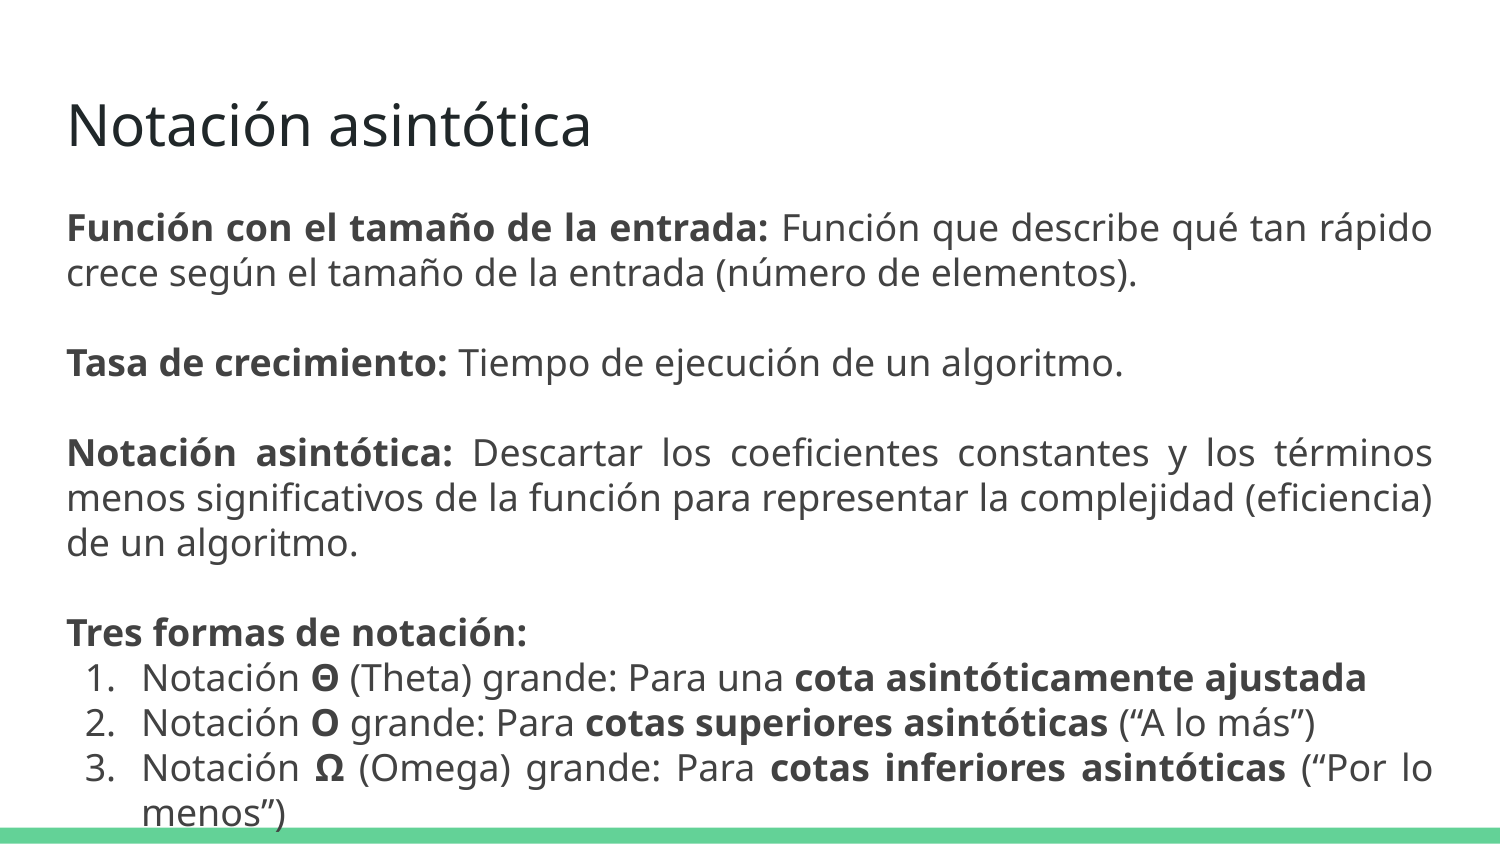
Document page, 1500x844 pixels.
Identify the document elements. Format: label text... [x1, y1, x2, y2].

title Notación asintótica [51, 72, 1449, 167]
list Función con el tamaño de la entrada: Función que describe qué tan rápido crece según el tamaño de la entrada (número de elementos). Tasa de crecimiento: Tiempo de ejecución de un algoritmo. Notación asintótica: Descartar los coeficientes constantes y los términos menos significativos de la función para representar la complejidad (eficiencia) de un algoritmo. Tres formas de notación: Notación Θ (Theta) grande: Para una cota asintóticamente ajustada Notación O grande: Para cotas superiores asintóticas (“A lo más”) Notación Ω (Omega) grande: Para cotas inferiores asintóticas (“Por lo menos”) [51, 189, 1449, 808]
